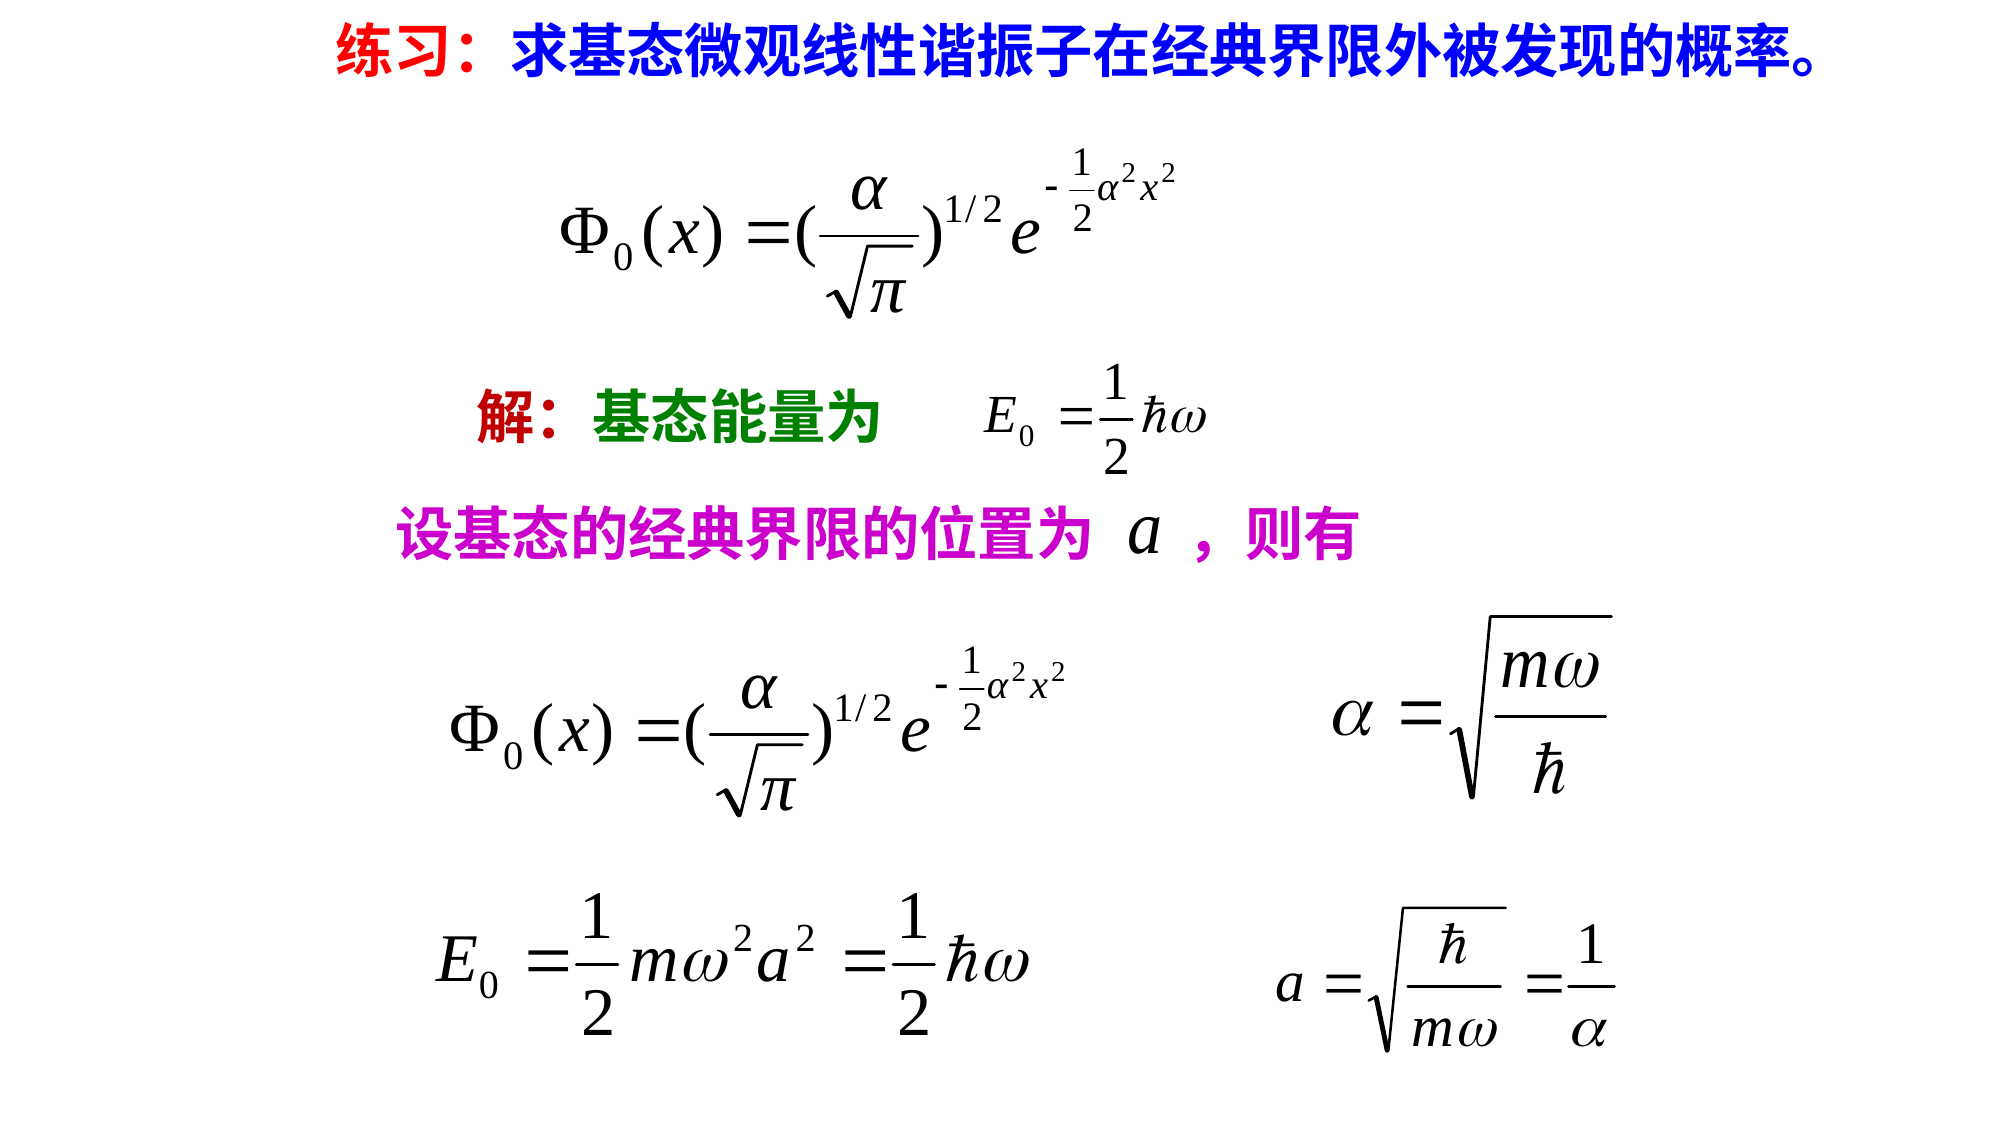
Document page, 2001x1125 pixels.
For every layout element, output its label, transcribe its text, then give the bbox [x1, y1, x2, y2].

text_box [424, 873, 1042, 1050]
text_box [549, 132, 1192, 334]
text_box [1266, 893, 1628, 1065]
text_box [439, 630, 1082, 833]
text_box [1323, 597, 1628, 816]
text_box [974, 348, 1221, 487]
text_box 设基态的经典界限的位置为 ，则有 [380, 489, 1447, 575]
text_box 解：基态能量为 [461, 372, 899, 458]
text_box 练习：求基态微观线性谐振子在经典界限外被发现的概率。 [320, 7, 1899, 162]
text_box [1116, 502, 1176, 573]
